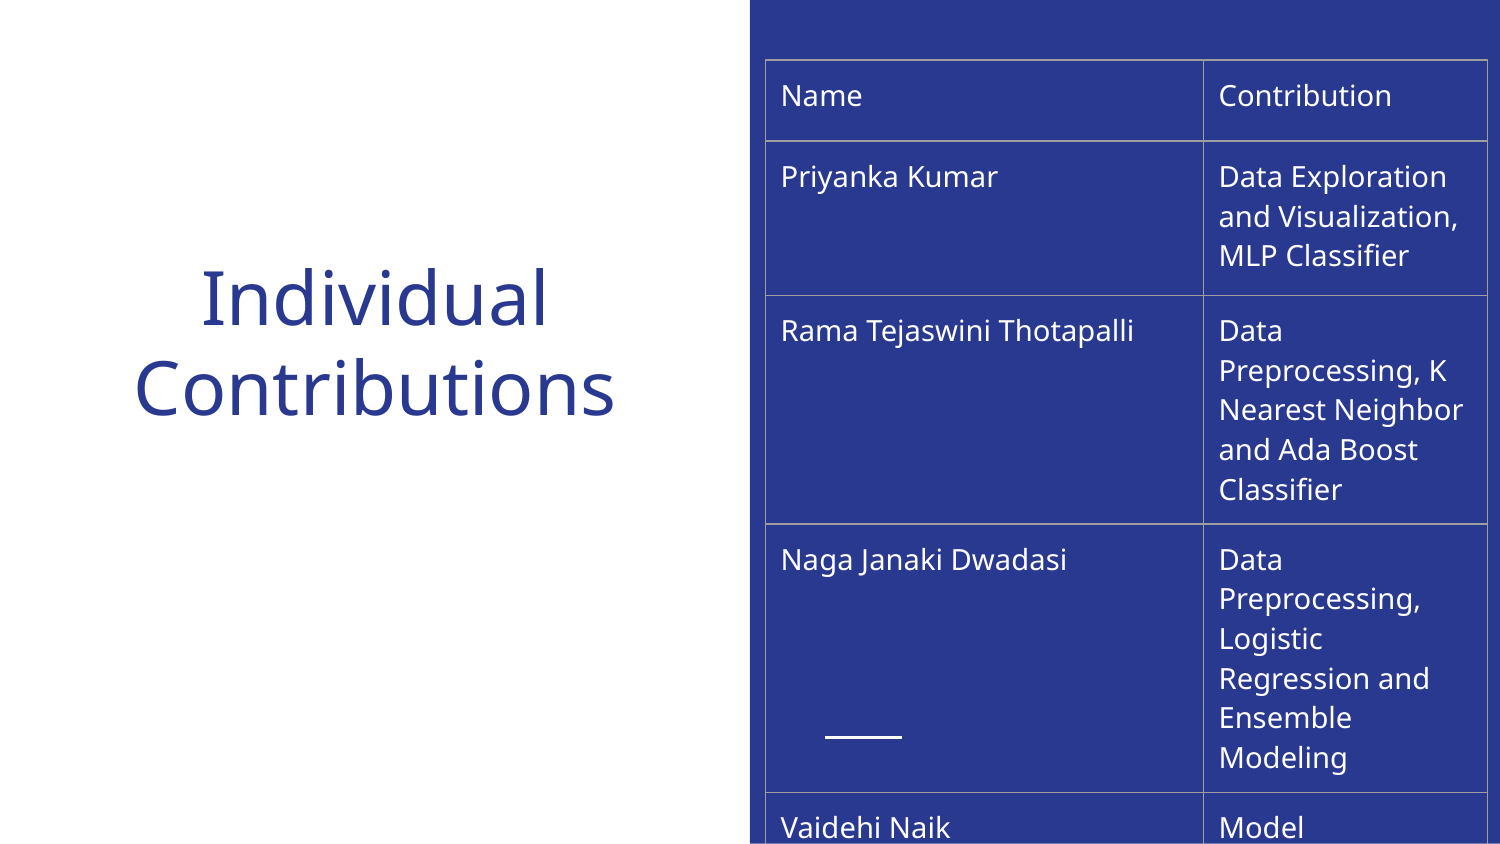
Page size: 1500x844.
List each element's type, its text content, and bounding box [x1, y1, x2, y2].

title Individual Contributions [493, 188, 708, 446]
table_cell Data Preprocessing, K Nearest Neighbor and Ada Boost Classifier [1204, 296, 1487, 523]
table_cell Model Evaluations, Decision Tree and Random Forest Classifier [1204, 793, 1487, 844]
table_cell Vaidehi Naik [766, 793, 1203, 844]
table_cell Data Preprocessing, Logistic Regression and Ensemble Modeling [1204, 525, 1487, 792]
text_box Priyanka Kumar - [0, 0, 493, 493]
table_cell Data Exploration and Visualization, MLP Classifier [1204, 142, 1487, 295]
table_cell Priyanka Kumar [766, 142, 1203, 295]
table_cell Naga Janaki Dwadasi [766, 525, 1203, 792]
table_cell Rama Tejaswini Thotapalli [766, 296, 1203, 523]
table_header Contribution [1204, 61, 1487, 140]
table_header Name [766, 61, 1203, 140]
